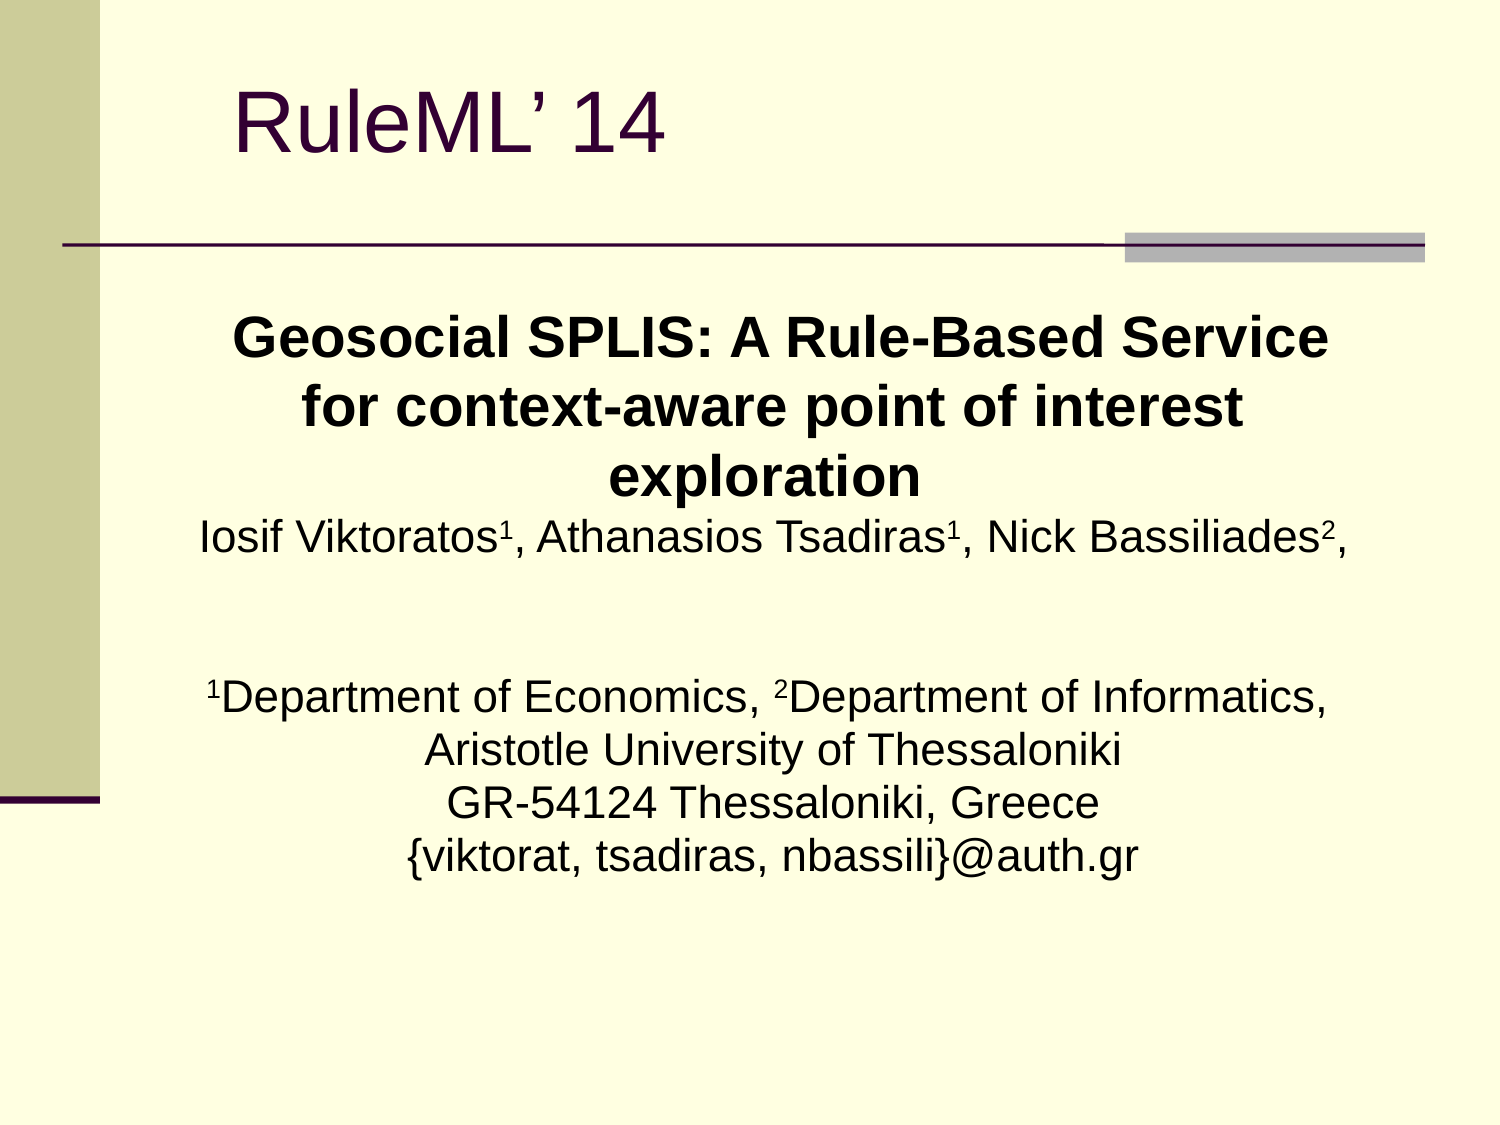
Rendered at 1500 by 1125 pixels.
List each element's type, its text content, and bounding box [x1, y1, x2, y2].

subtitle Geosocial SPLIS: A Rule-Based Service for context-aware point of interest exploration Iosif Viktoratos1, Athanasios Tsadiras1, Nick Bassiliades2, 1Department of Economics, 2Department of Informatics, Aristotle University of Thessaloniki GR-54124 Thessaloniki, Greece {viktorat, tsadiras, nbassili}@auth.gr [159, 290, 1389, 976]
title RuleML’ 14 [217, 113, 1400, 228]
